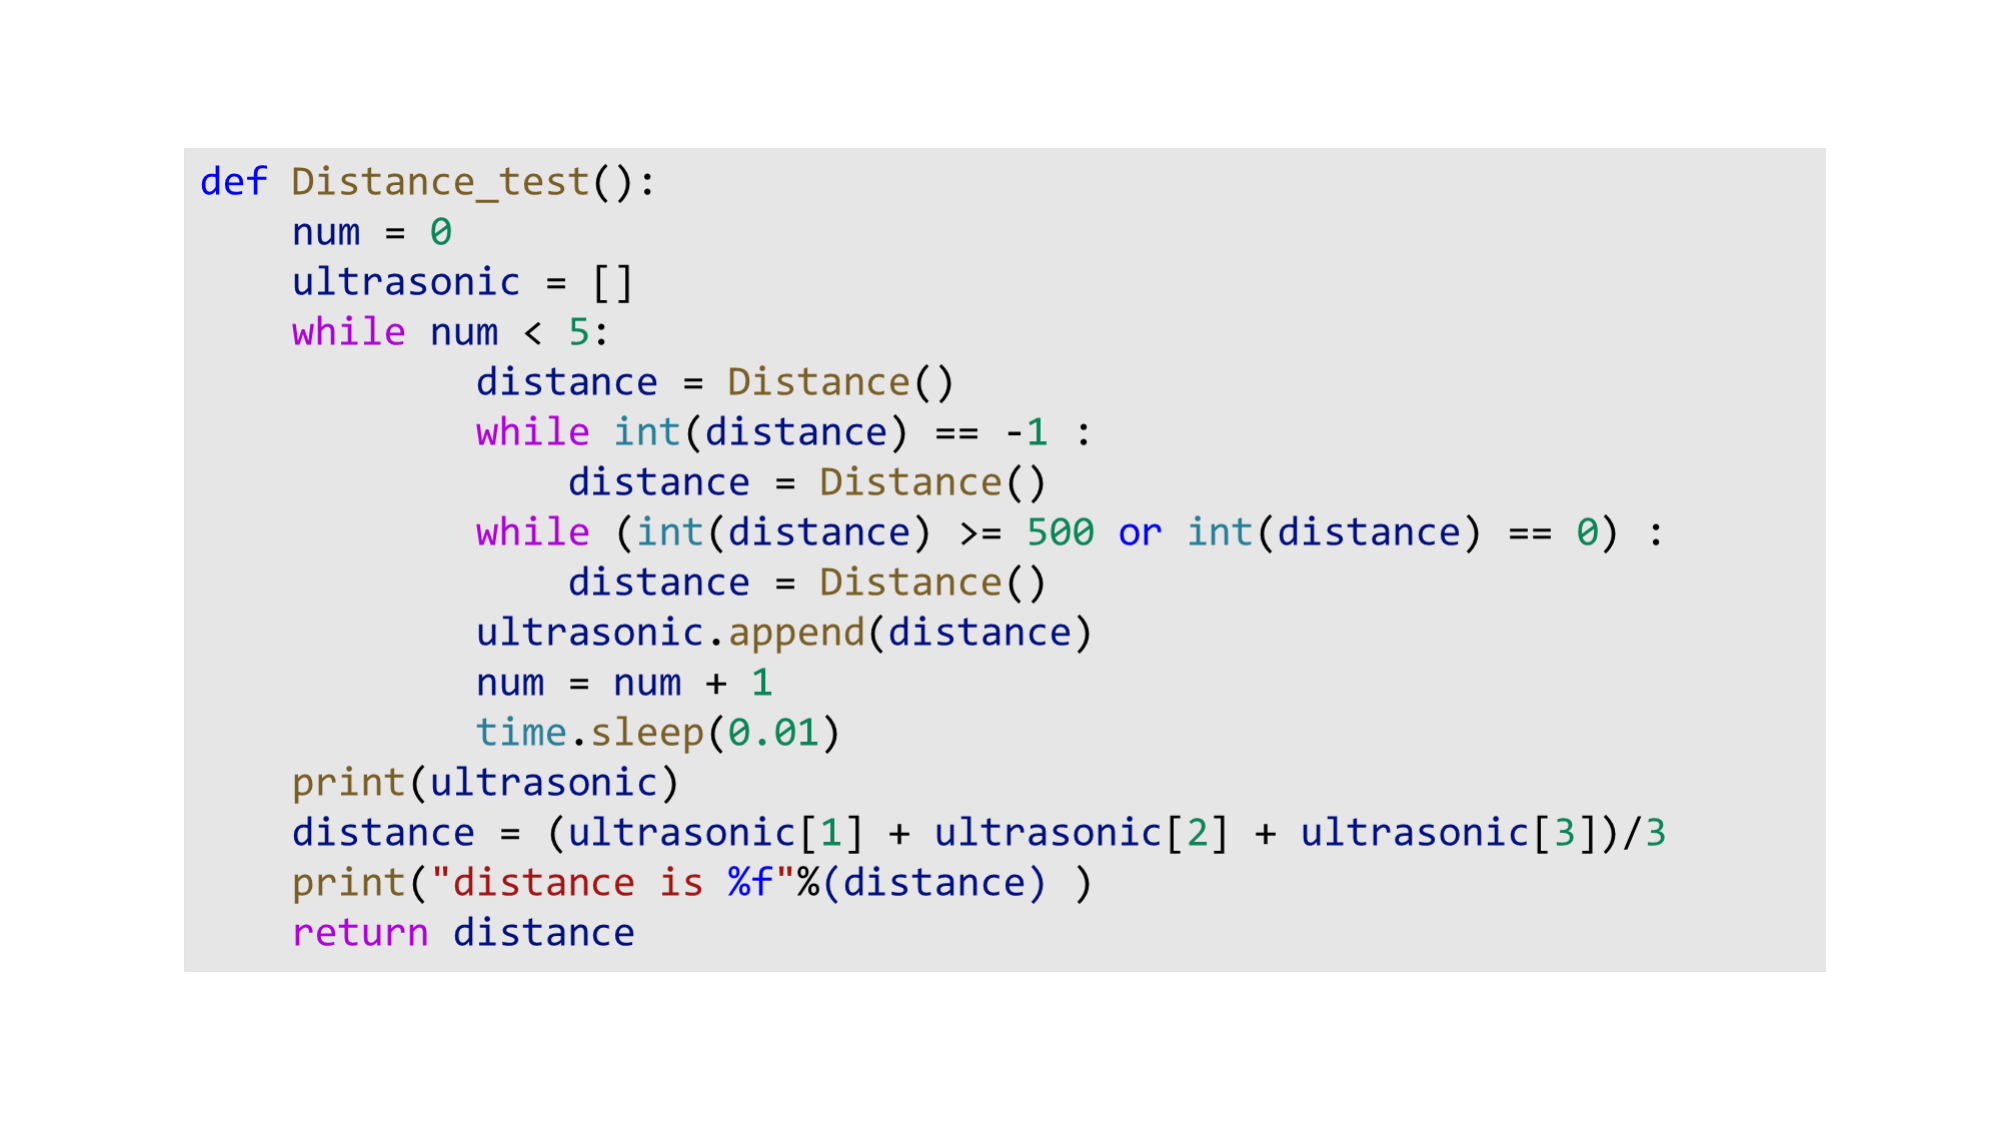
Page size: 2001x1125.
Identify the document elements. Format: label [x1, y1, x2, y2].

picture [174, 142, 1826, 982]
